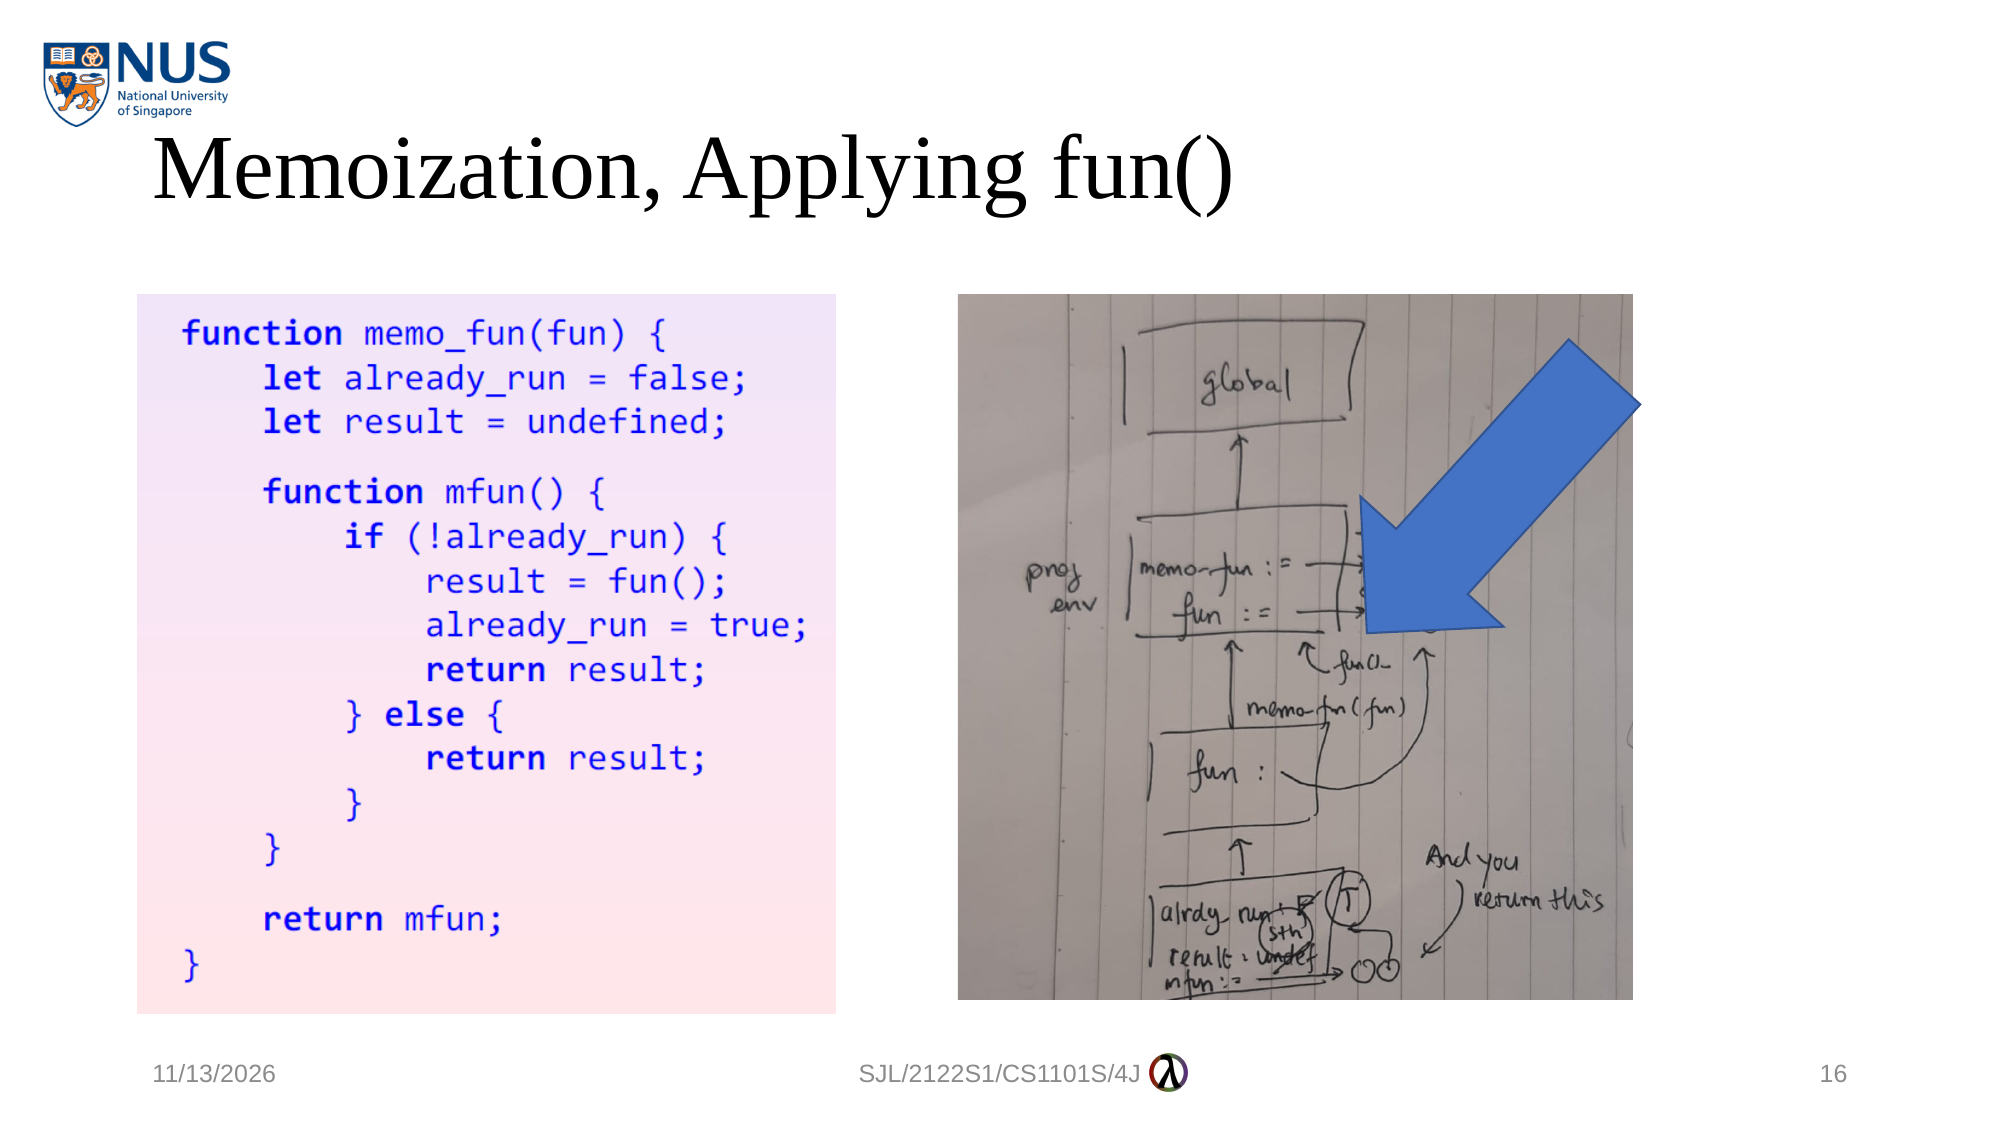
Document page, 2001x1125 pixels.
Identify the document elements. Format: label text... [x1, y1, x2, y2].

footer SJL/2122S1/CS1101S/4J [662, 1042, 1338, 1103]
picture [957, 294, 1633, 1000]
text_box [1633, 396, 1642, 414]
slide_number 16 [1412, 1042, 1863, 1103]
picture [0, 14, 250, 154]
title Memoization, Applying fun() [137, 59, 1863, 278]
picture [137, 294, 836, 1014]
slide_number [137, 1042, 588, 1103]
